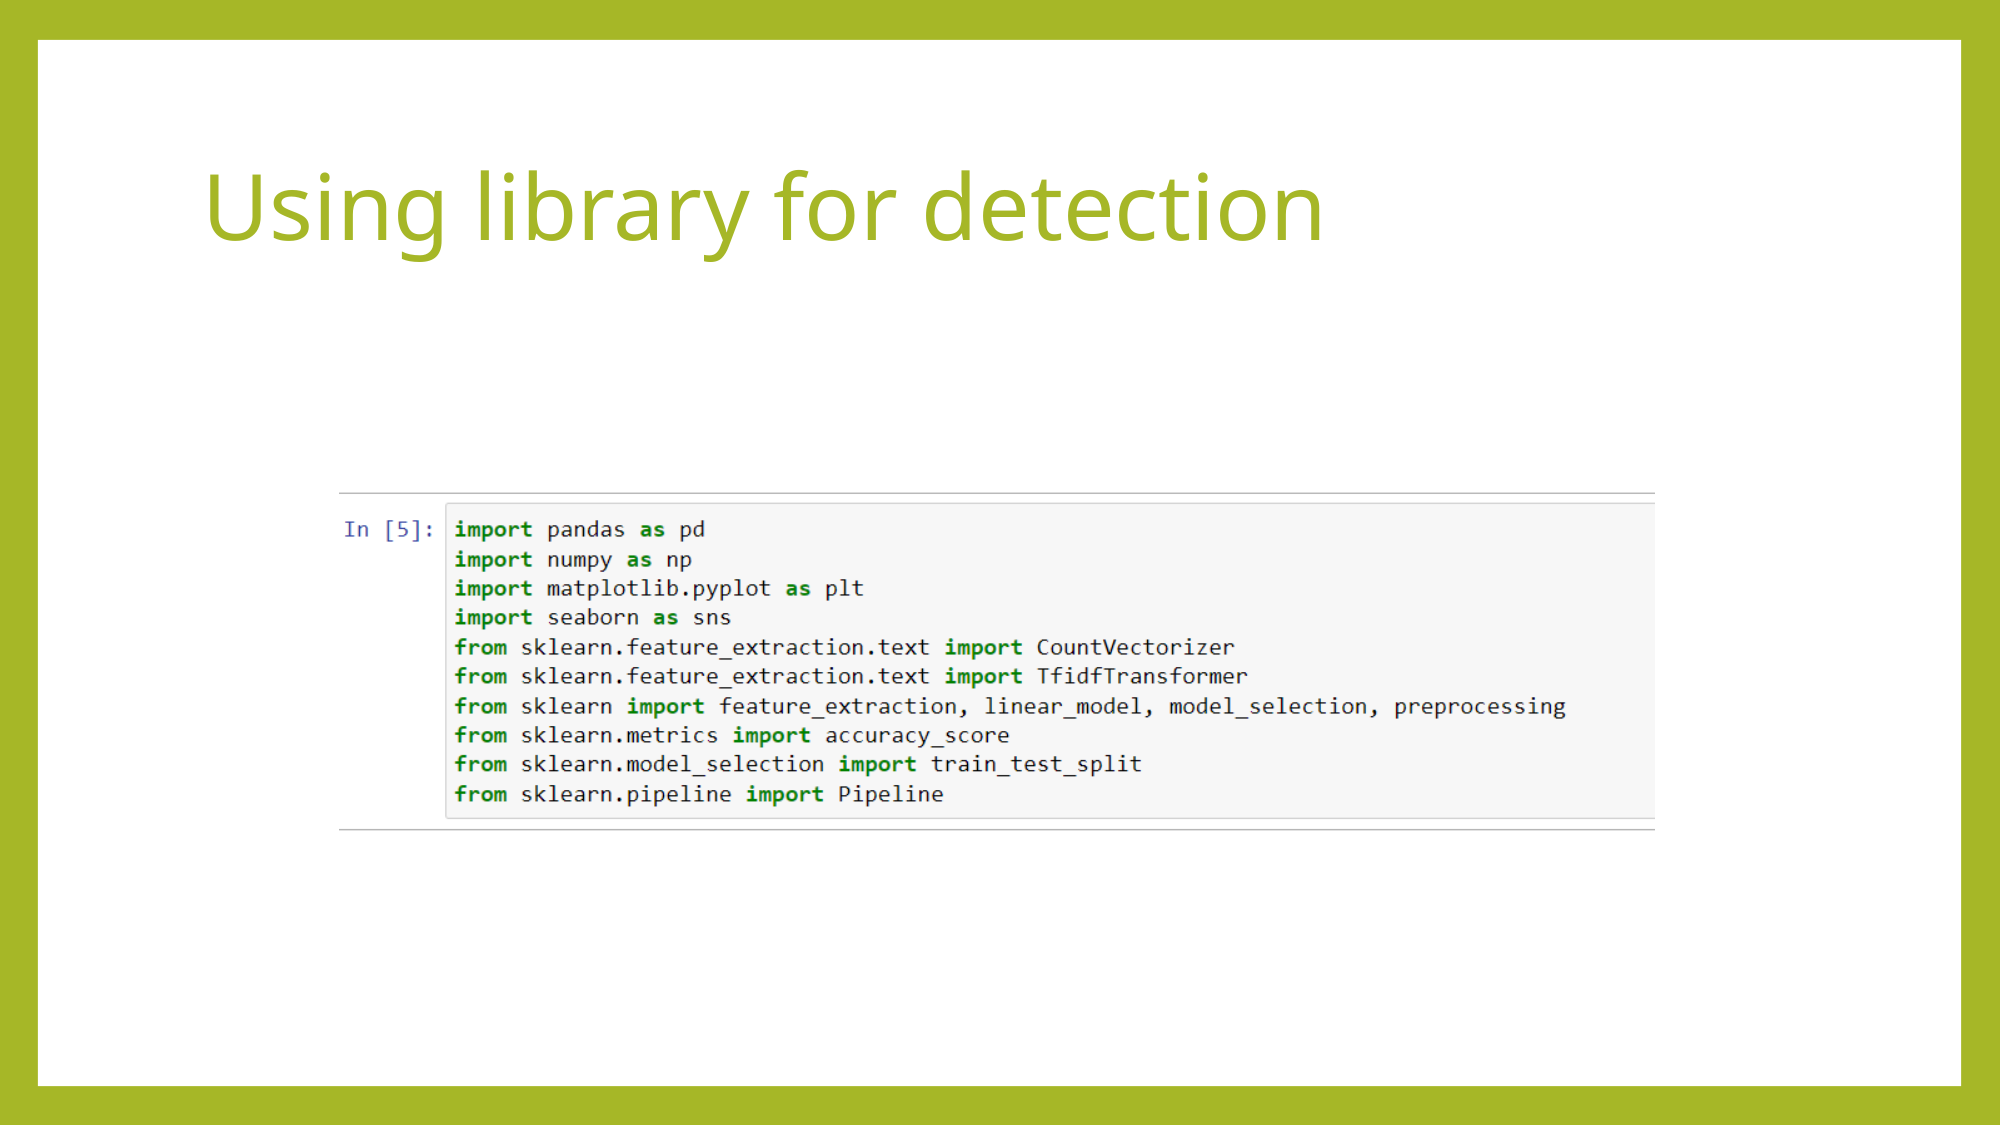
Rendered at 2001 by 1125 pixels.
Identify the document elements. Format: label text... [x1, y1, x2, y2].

title Using library for detection [187, 99, 1808, 323]
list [339, 489, 1656, 848]
